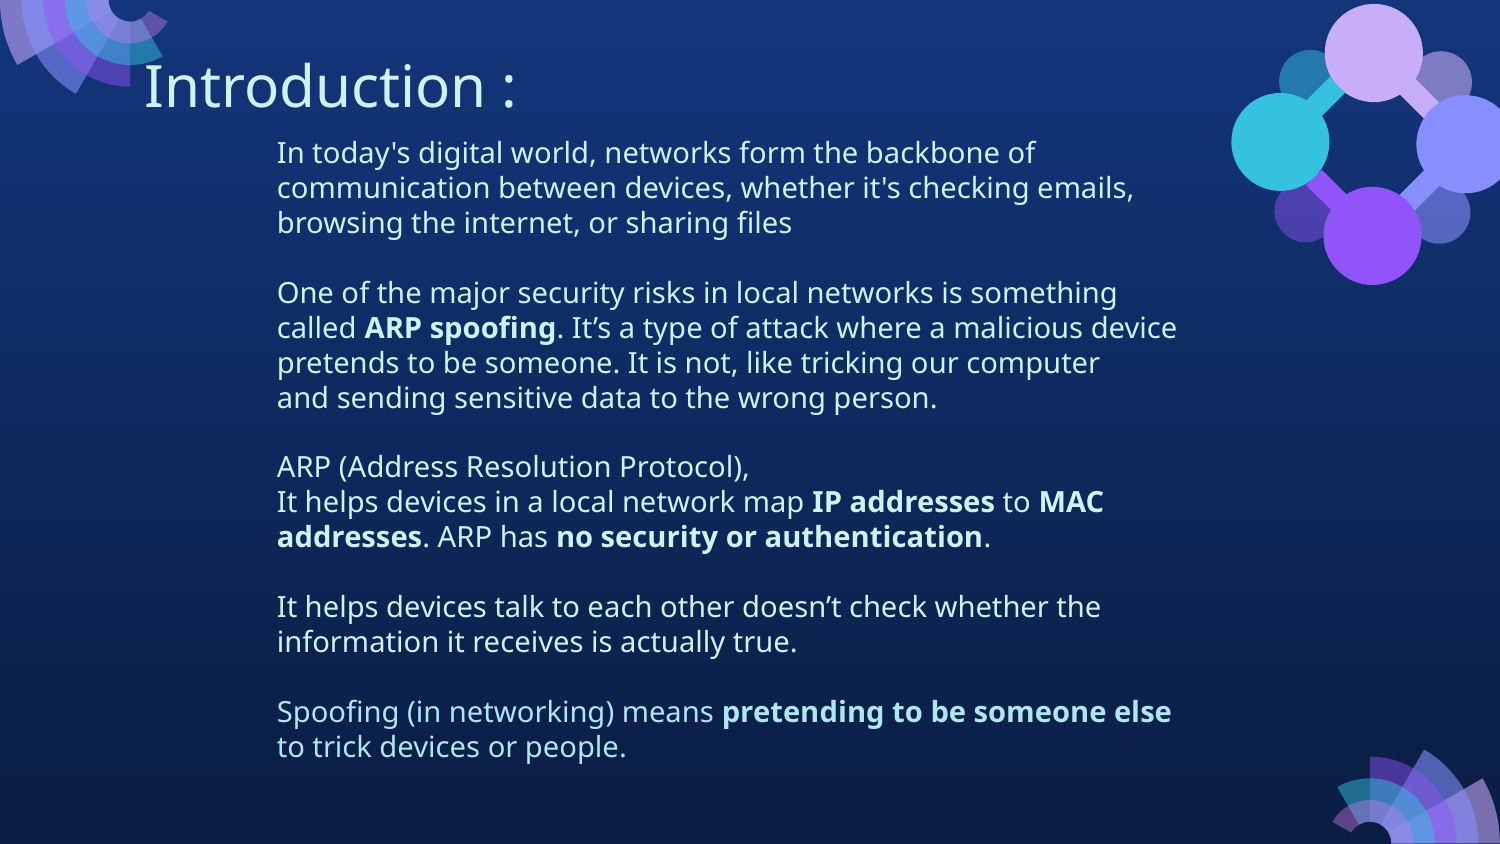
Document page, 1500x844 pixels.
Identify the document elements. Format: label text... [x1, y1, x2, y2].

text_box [1331, 749, 1500, 844]
text_box [1324, 3, 1439, 118]
text_box [1417, 51, 1472, 102]
text_box [1416, 187, 1471, 244]
text_box [1274, 185, 1330, 243]
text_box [0, 0, 168, 95]
text_box [1400, 95, 1500, 211]
text_box [1279, 49, 1329, 99]
list In today's digital world, networks form the backbone of communication between devices, whether it's checking emails, browsing the internet, or sharing files One of the major security risks in local networks is something called ARP spoofing. It’s a type of attack where a malicious device pretends to be someone. It is not, like tricking our computer and sending sensitive data to the wrong person. ARP (Address Resolution Protocol), It helps devices in a local network map IP addresses to MAC addresses. ARP has no security or authentication. It helps devices talk to each other doesn’t check whether the information it receives is actually true. Spoofing (in networking) means pretending to be someone else to trick devices or people. [261, 119, 1194, 608]
title Introduction : [129, 57, 574, 135]
text_box [1306, 169, 1422, 286]
text_box [1231, 76, 1346, 191]
